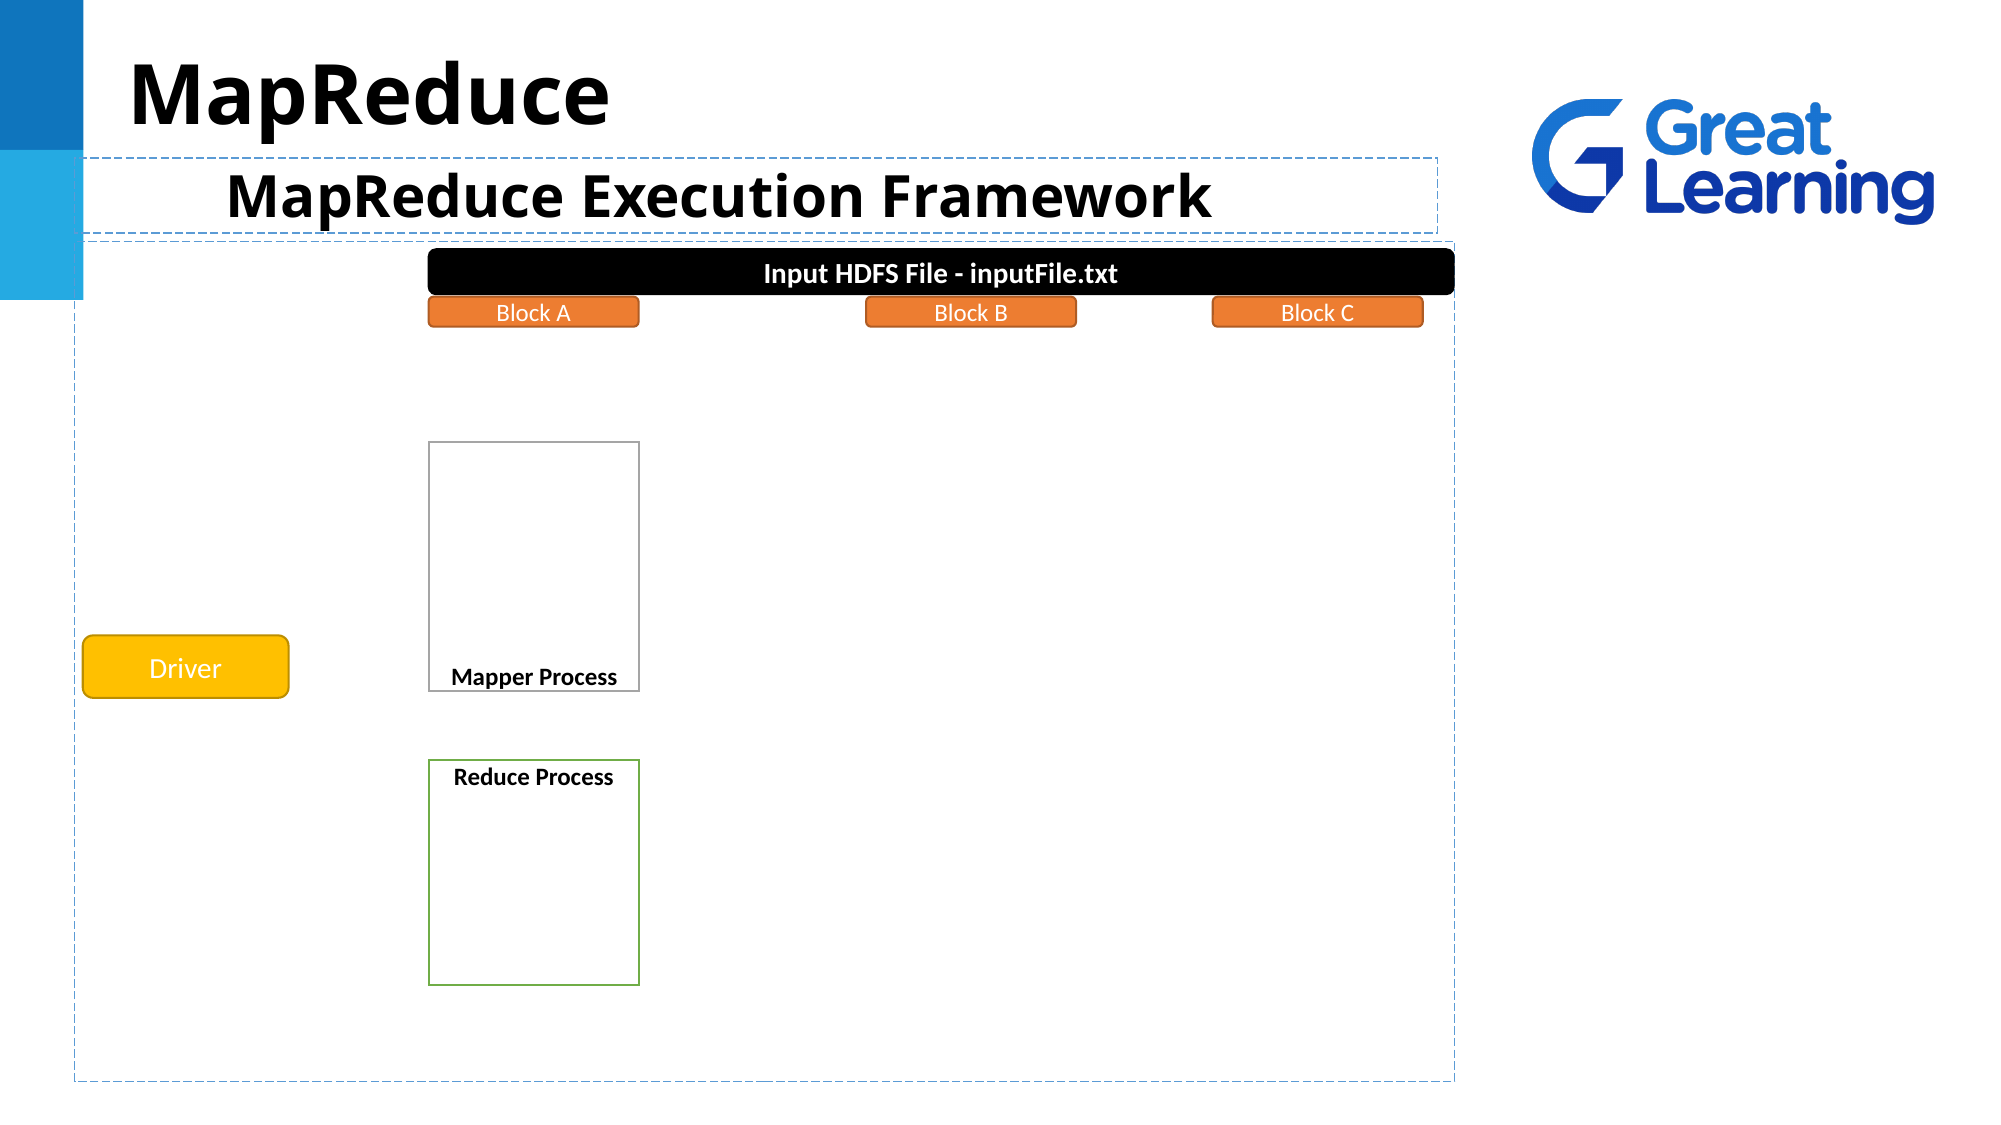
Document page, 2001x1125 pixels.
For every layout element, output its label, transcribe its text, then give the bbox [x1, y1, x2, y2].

text_box [62, 178, 1425, 255]
text_box Input HDFS File - inputFile.txt [427, 248, 1455, 296]
text_box Block B [865, 295, 1078, 328]
text_box Mapper Process [428, 441, 640, 692]
text_box Block C [1211, 295, 1424, 328]
picture [1532, 99, 1934, 225]
text_box MapReduce [112, 45, 1388, 167]
text_box [74, 157, 1438, 234]
text_box [0, 149, 84, 300]
text_box Reduce Process [428, 759, 640, 986]
text_box [0, 0, 84, 149]
text_box MapReduce Execution Framework [211, 233, 1227, 237]
text_box [1425, 241, 1455, 254]
text_box [74, 255, 1456, 1082]
text_box Block A [427, 295, 640, 328]
text_box Driver [81, 634, 290, 699]
